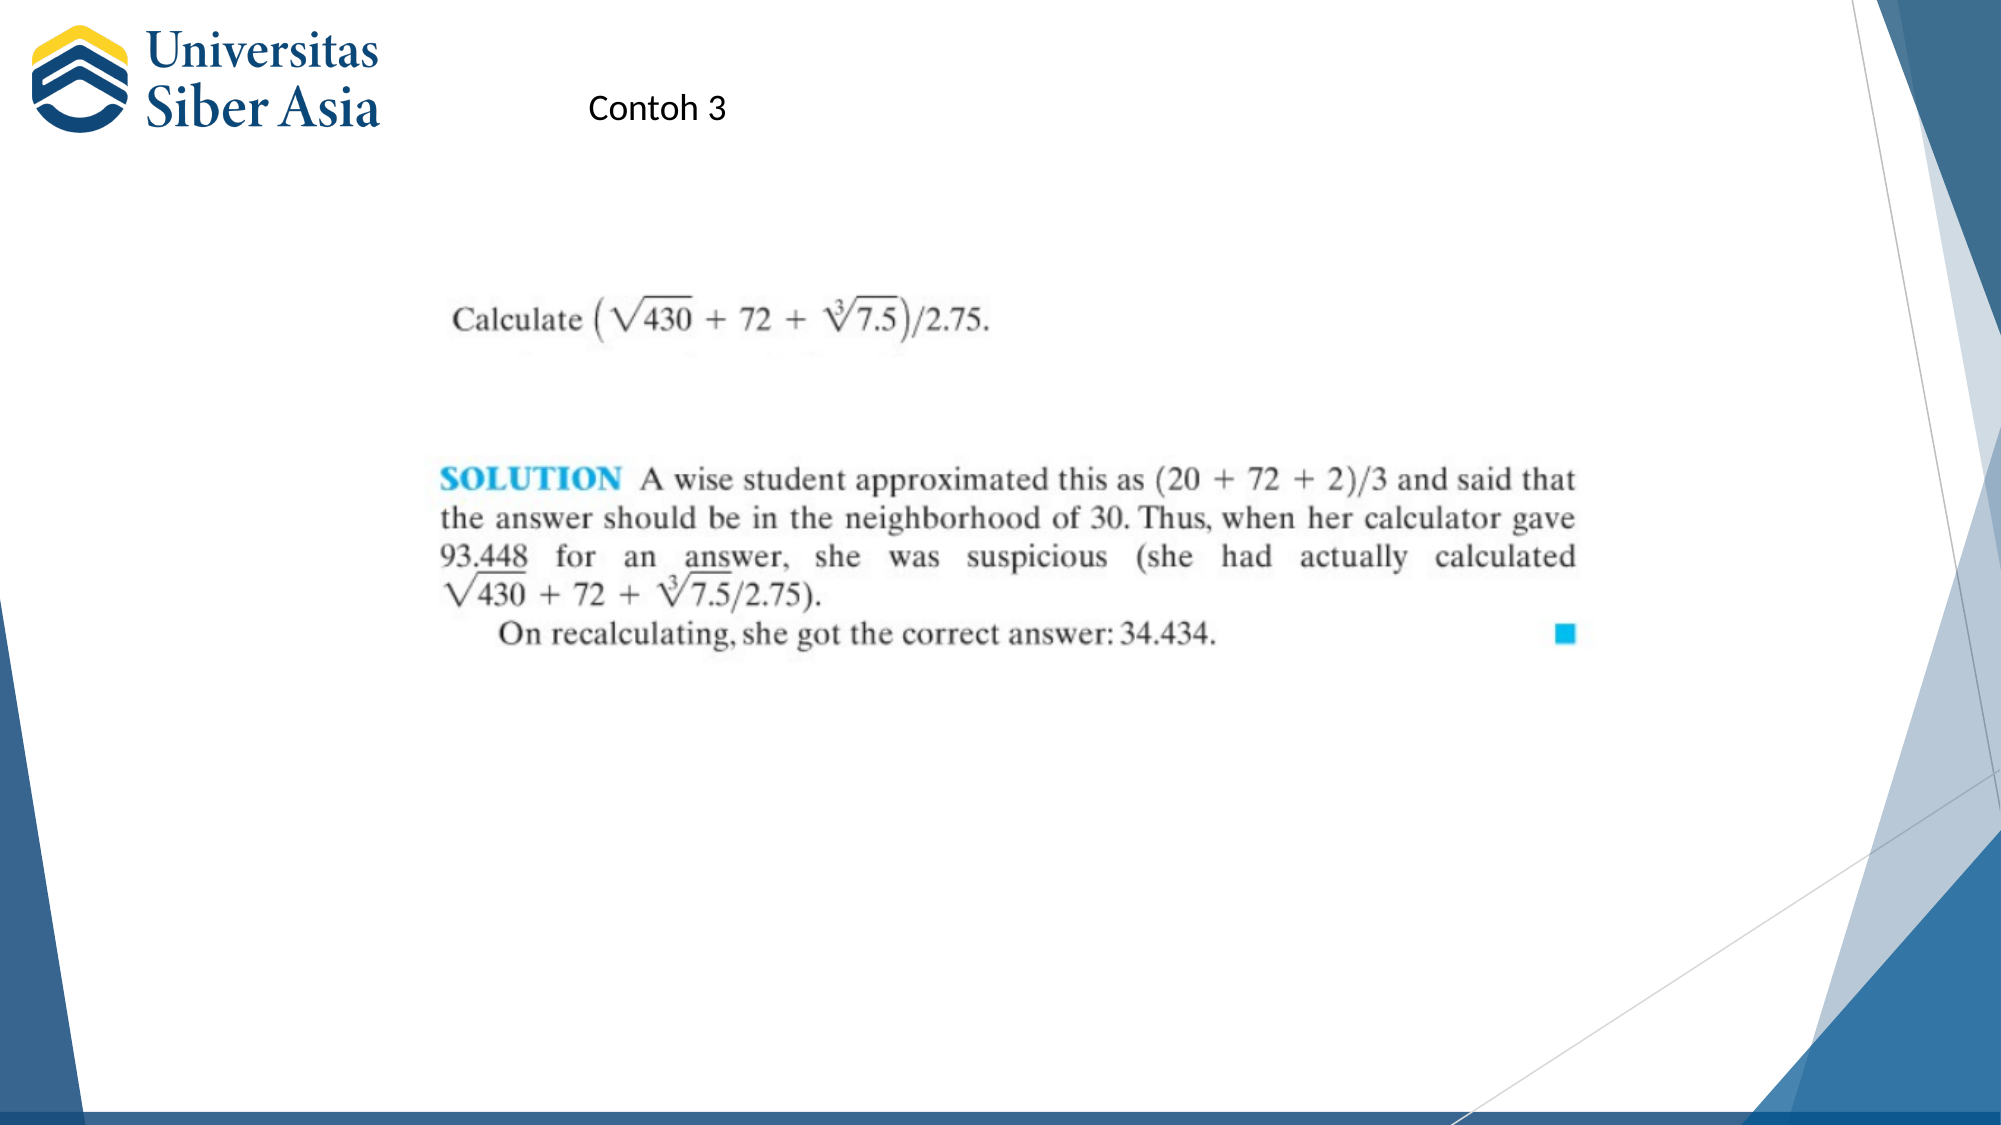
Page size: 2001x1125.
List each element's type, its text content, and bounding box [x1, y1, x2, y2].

picture [439, 278, 1000, 357]
text_box Contoh 3 [573, 76, 1031, 136]
picture [32, 25, 380, 133]
picture [404, 455, 1596, 669]
